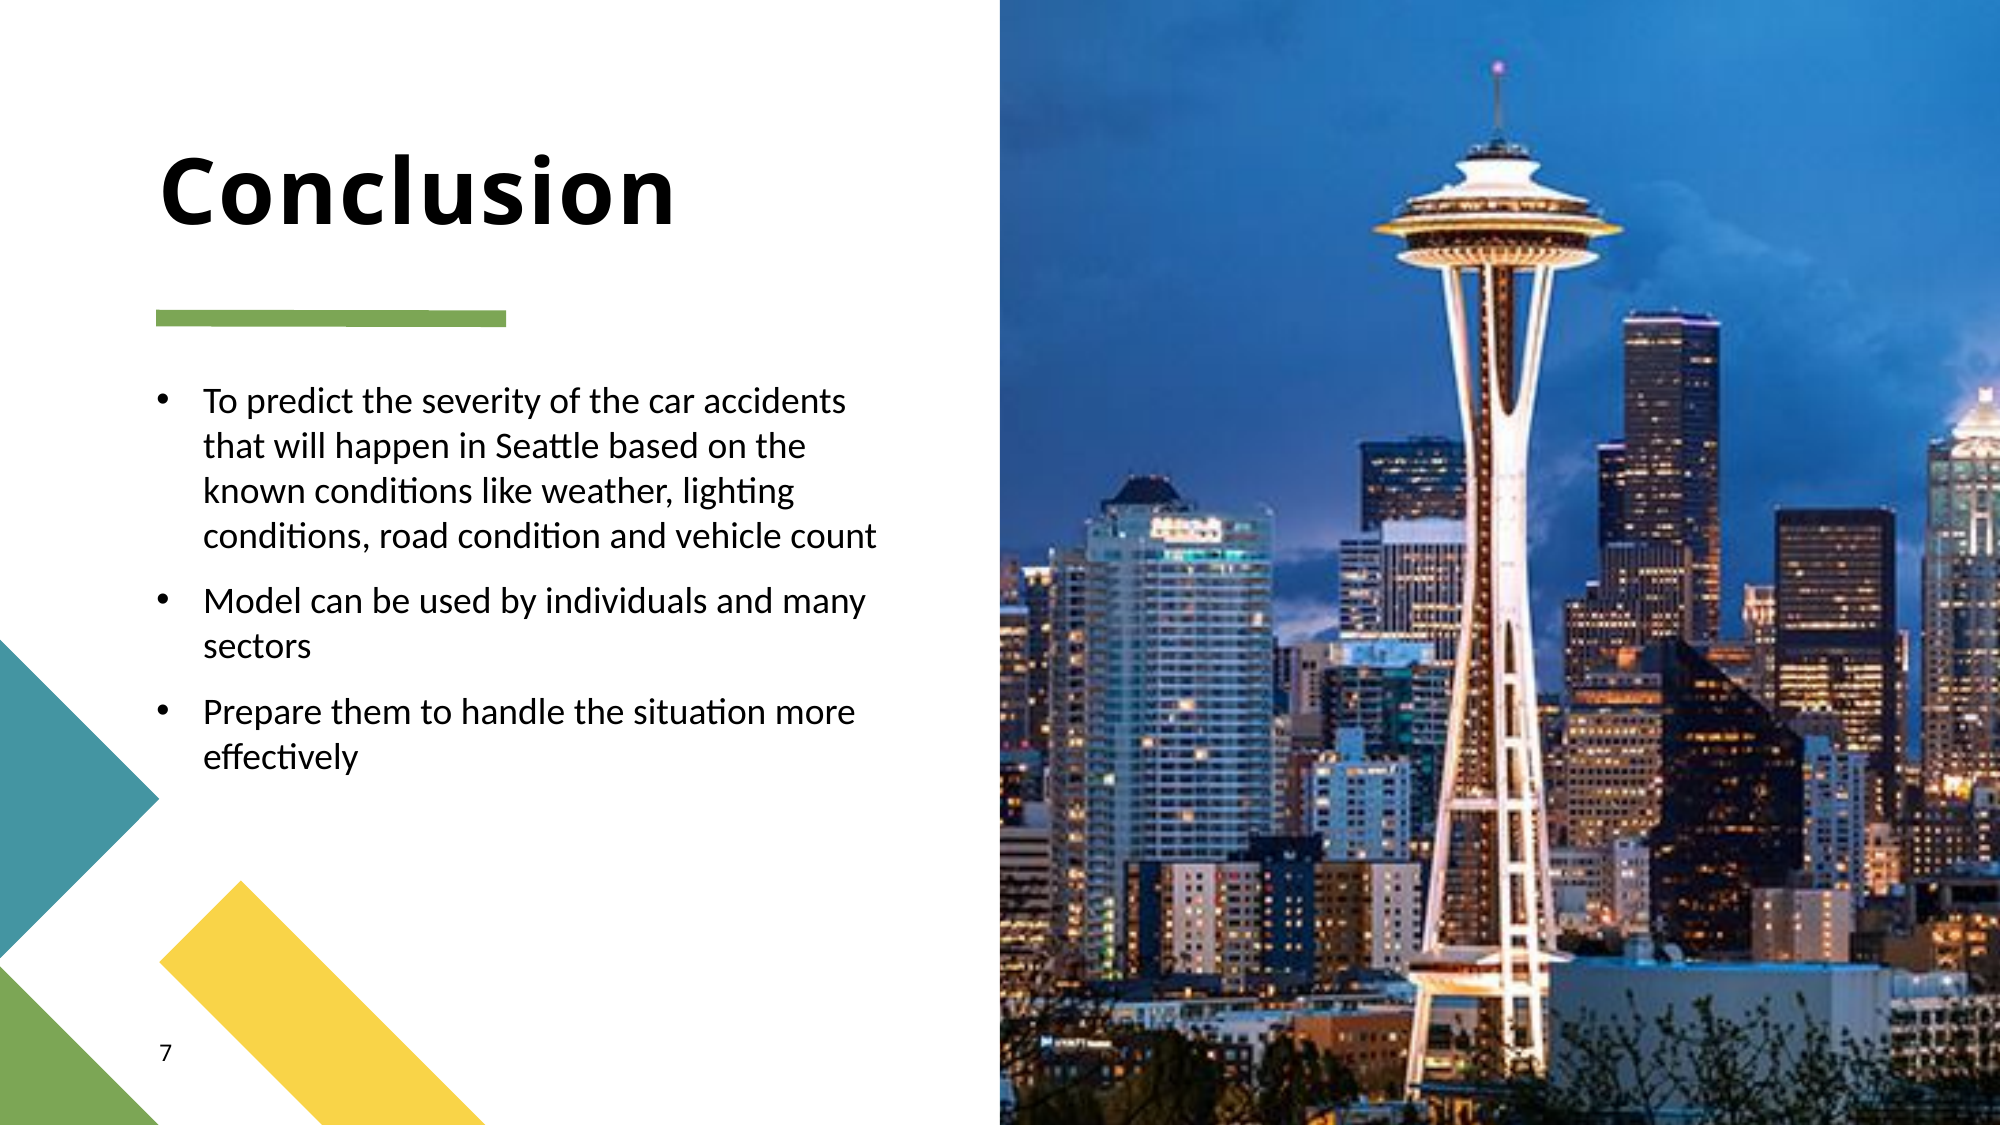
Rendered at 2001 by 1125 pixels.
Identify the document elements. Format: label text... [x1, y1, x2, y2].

picture [999, 0, 2000, 1125]
slide_number 7 [159, 1038, 246, 1080]
list To predict the severity of the car accidents that will happen in Seattle based on the known conditions like weather, lighting conditions, road condition and vehicle count Model can be used by individuals and many sectors Prepare them to handle the situation more effectively [156, 375, 907, 585]
text_box [159, 584, 910, 871]
title Conclusion [158, 144, 969, 245]
